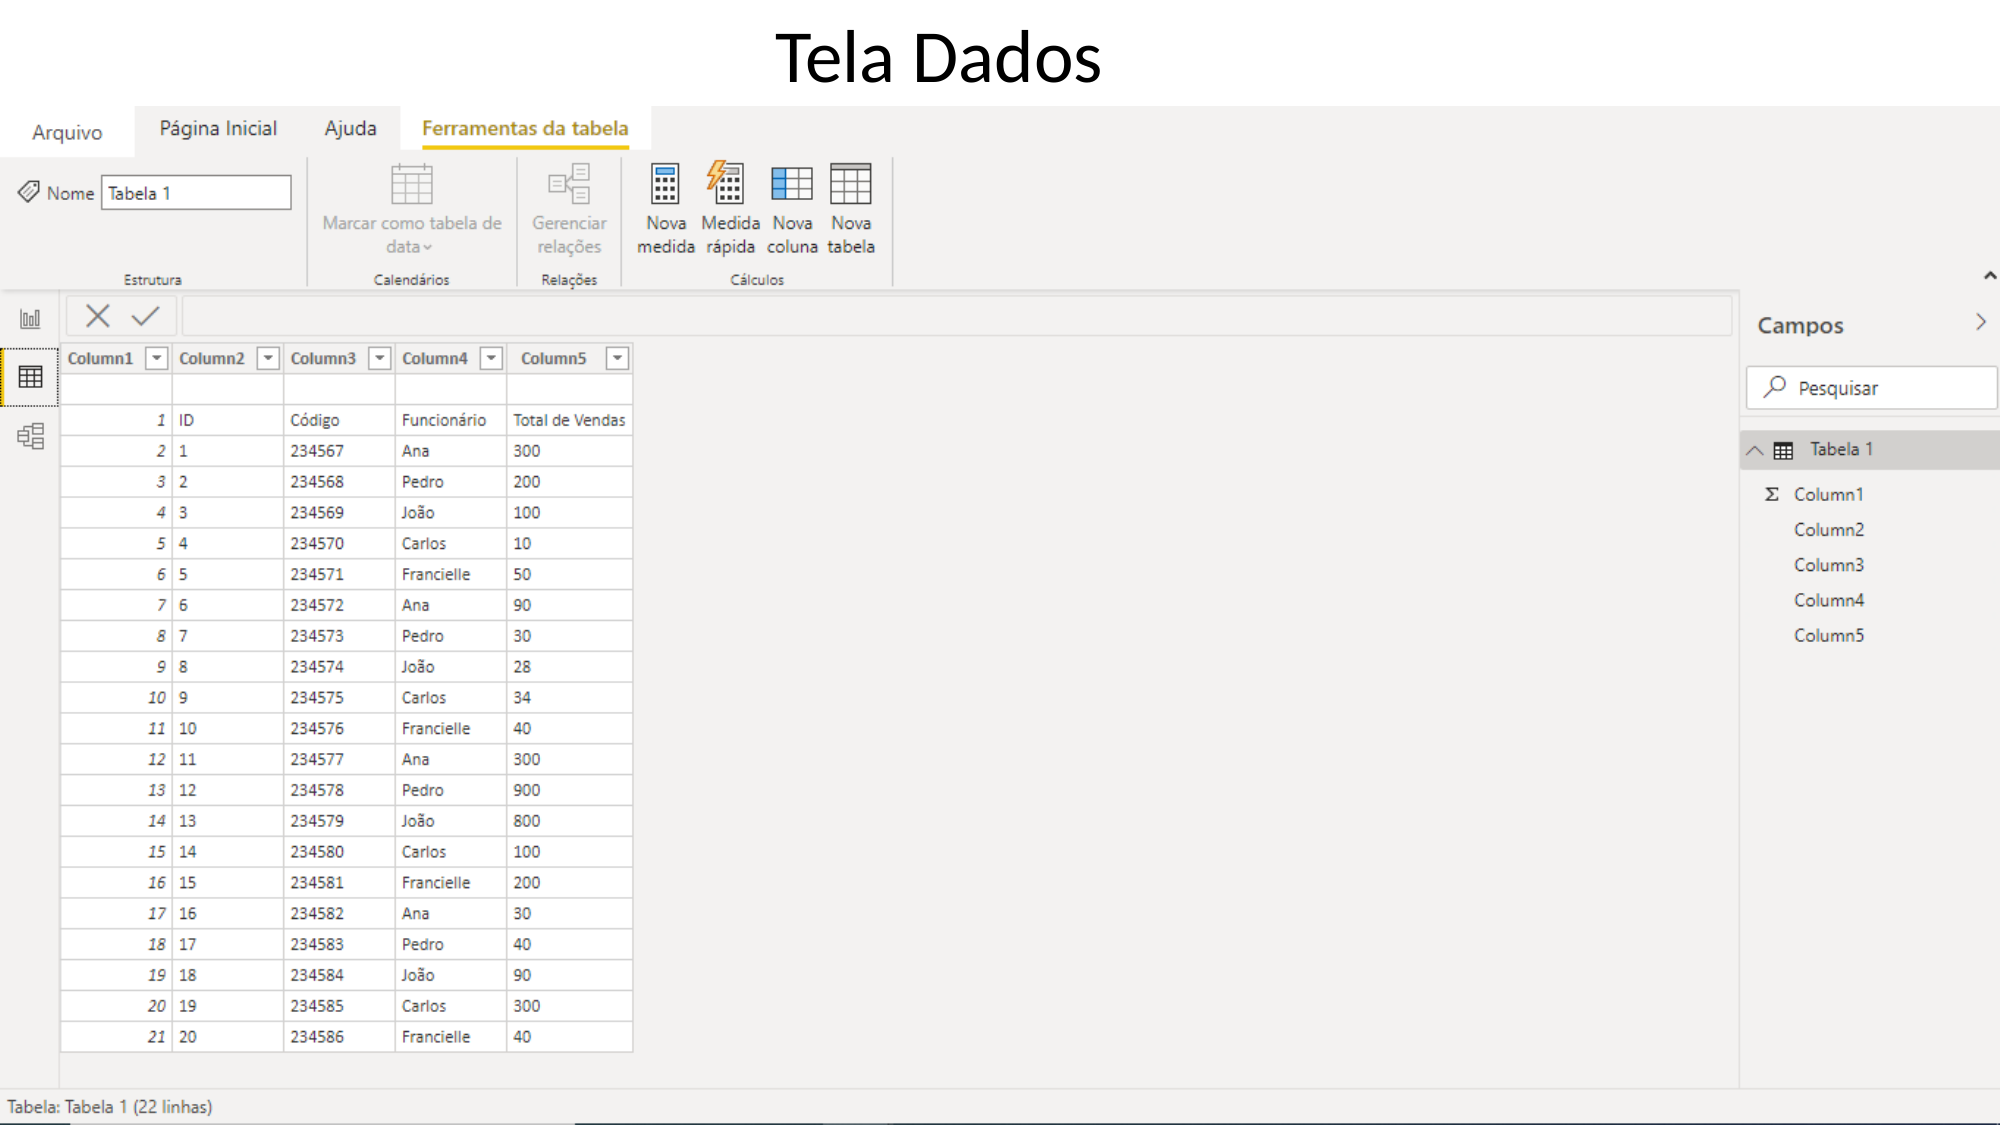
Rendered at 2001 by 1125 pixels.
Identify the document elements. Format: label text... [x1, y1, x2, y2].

text_box Tela Dados [760, 0, 1119, 105]
picture [0, 106, 2000, 1125]
